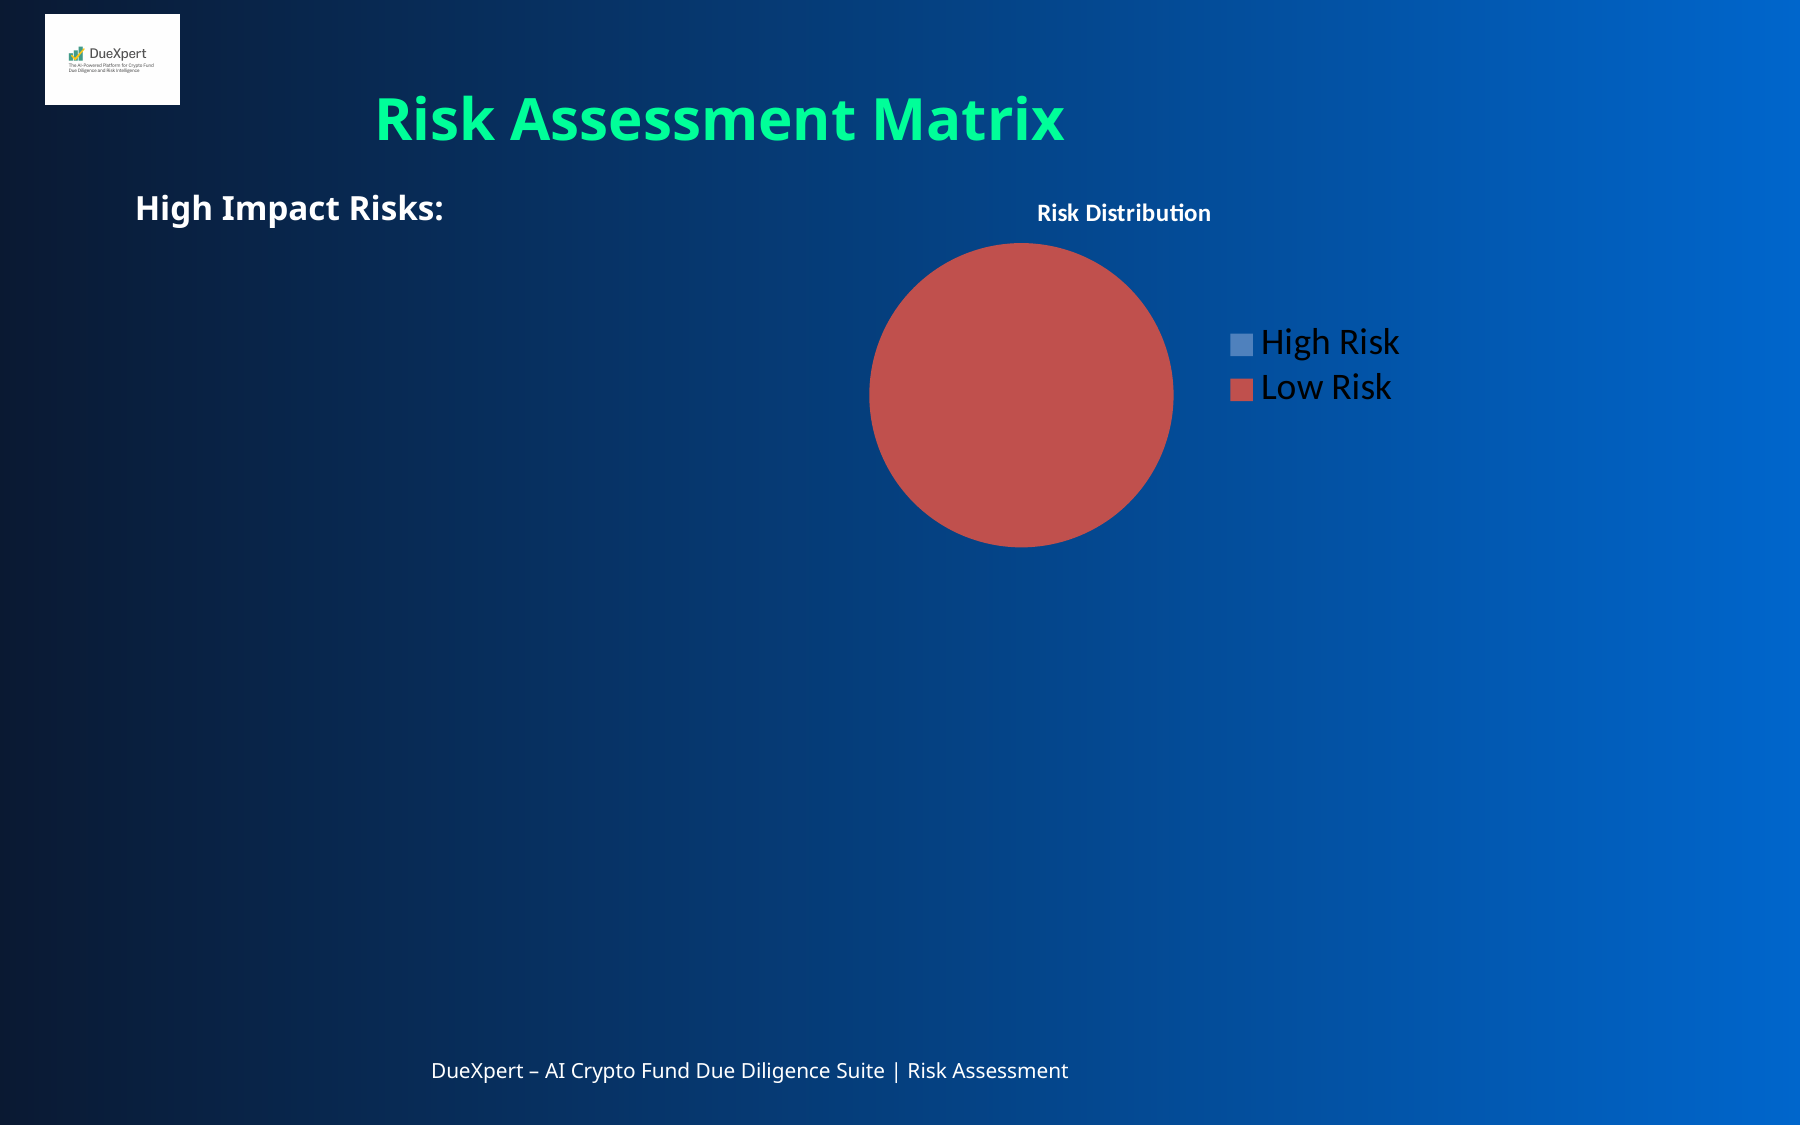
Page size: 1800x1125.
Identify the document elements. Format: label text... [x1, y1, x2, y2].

text_box Risk Assessment Matrix [359, 75, 1081, 160]
picture [44, 14, 181, 106]
text_box DueXpert – AI Crypto Fund Due Diligence Suite | Risk Assessment [416, 1050, 1084, 1090]
chart [824, 179, 1426, 556]
text_box High Impact Risks: [119, 179, 795, 235]
